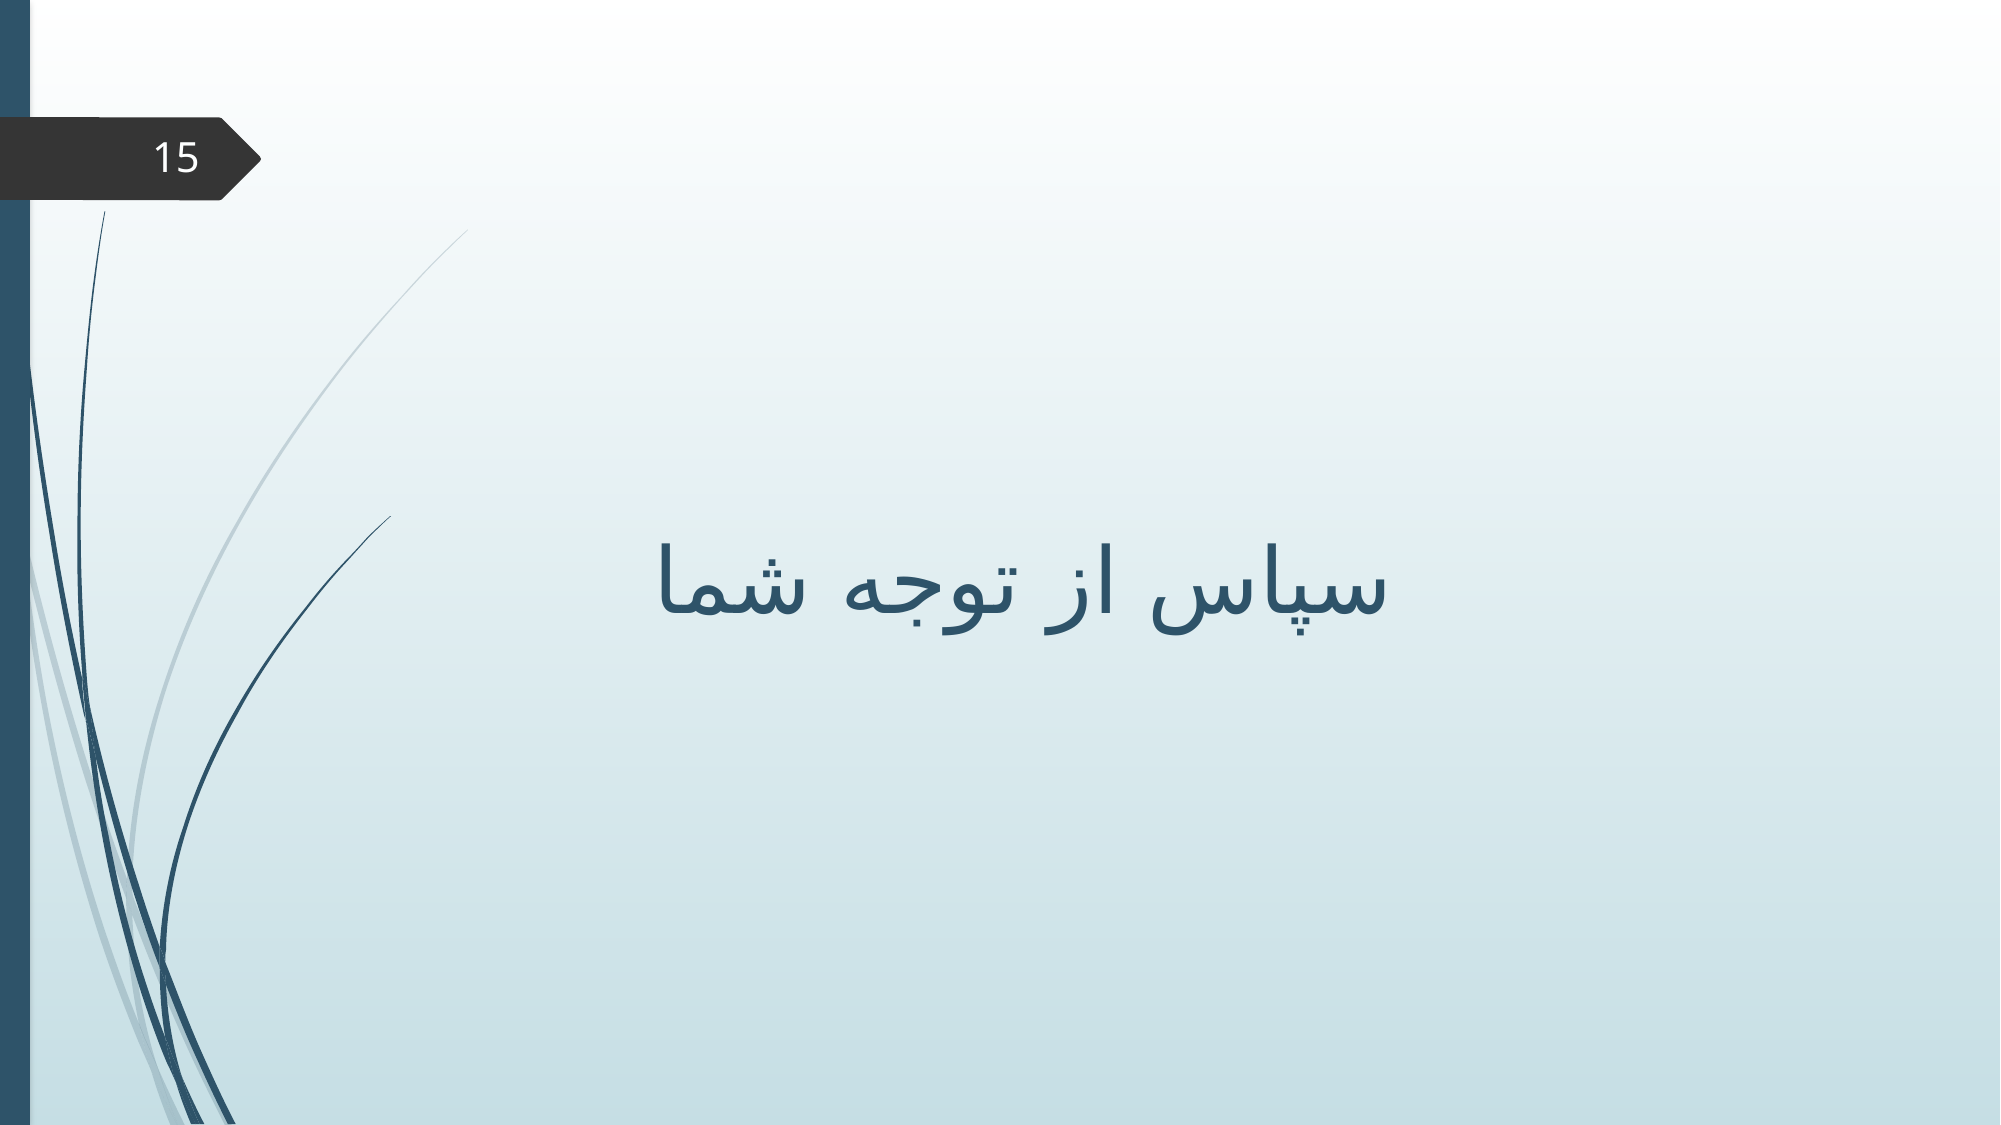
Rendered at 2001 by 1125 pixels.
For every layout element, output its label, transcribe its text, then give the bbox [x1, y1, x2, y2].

list سپاس از توجه شما [424, 252, 1652, 809]
slide_number 15 [87, 129, 216, 190]
